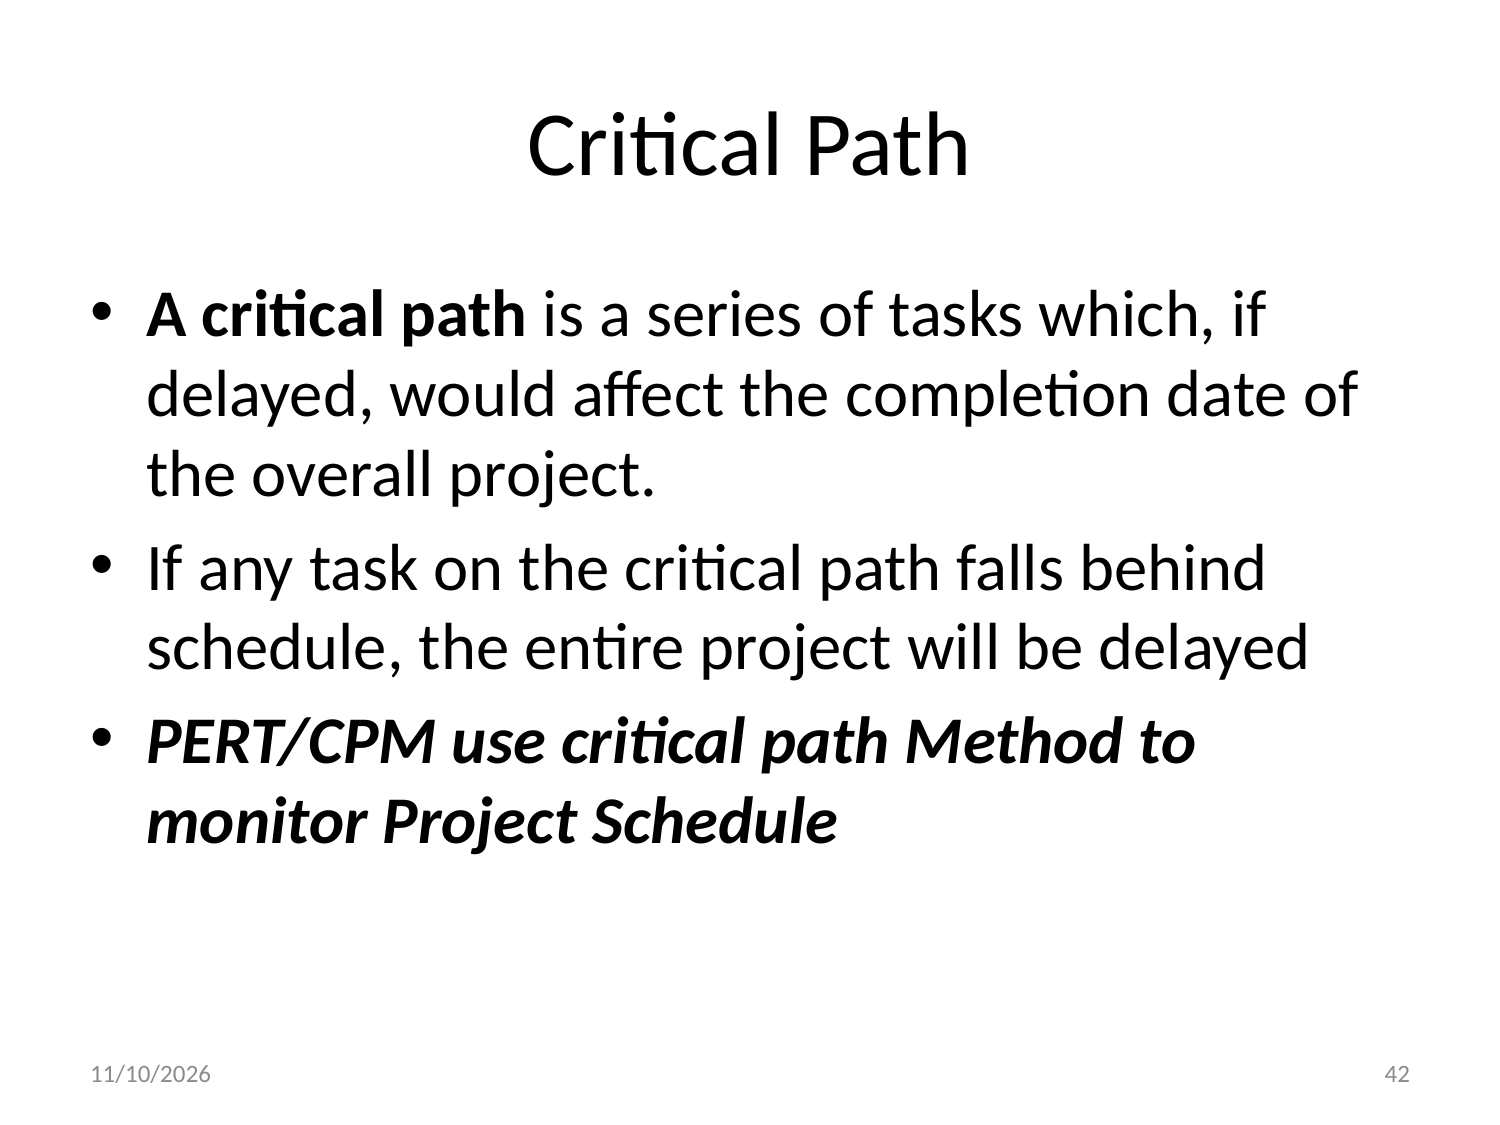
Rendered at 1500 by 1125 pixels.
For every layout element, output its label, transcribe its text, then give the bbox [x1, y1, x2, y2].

list A critical path is a series of tasks which, if delayed, would affect the completion date of the overall project. If any task on the critical path falls behind schedule, the entire project will be delayed PERT/CPM use critical path Method to monitor Project Schedule [75, 262, 1425, 1005]
slide_number 42 [1074, 1042, 1425, 1103]
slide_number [75, 1042, 425, 1103]
title Critical Path [75, 45, 1425, 233]
